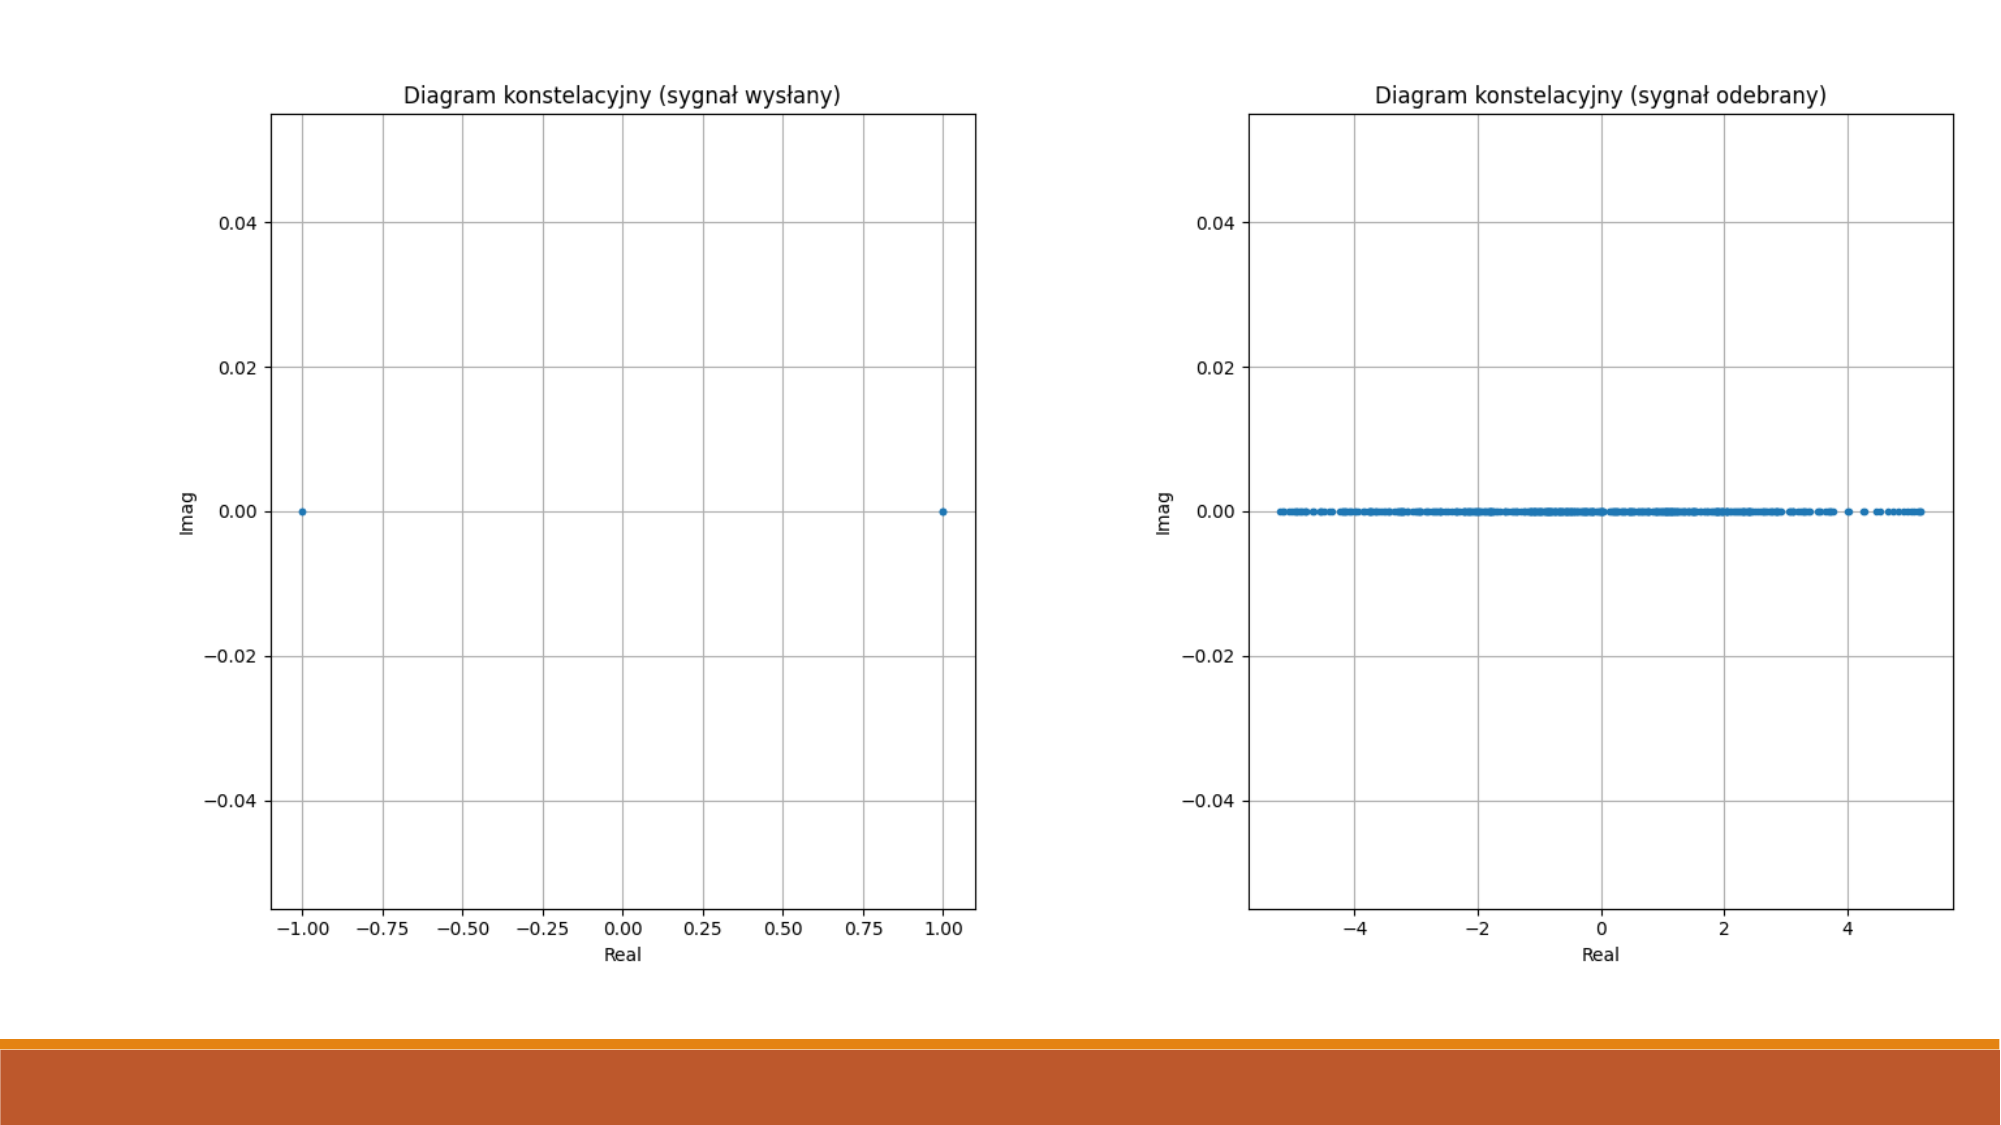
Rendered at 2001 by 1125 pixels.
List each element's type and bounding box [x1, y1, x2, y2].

picture [0, 37, 2000, 1030]
